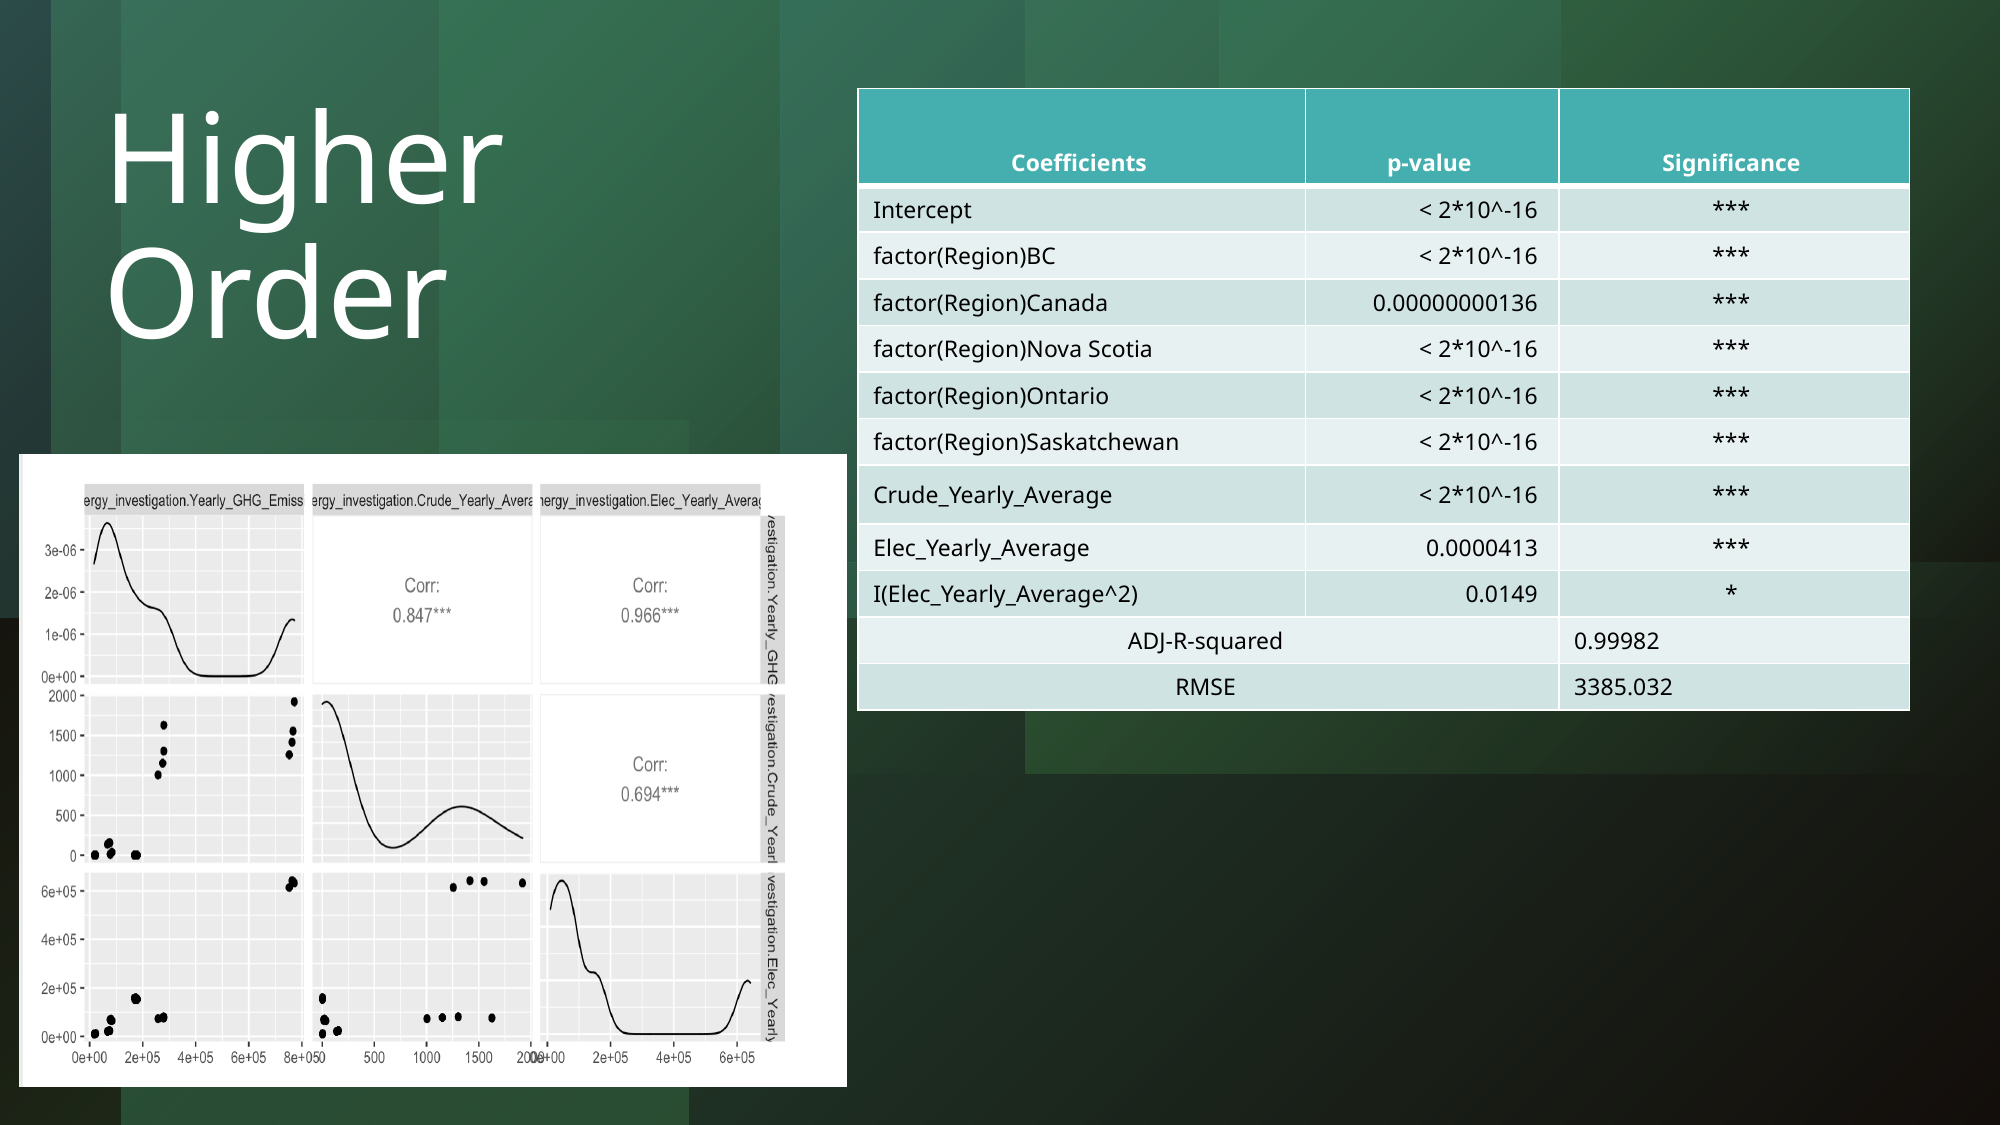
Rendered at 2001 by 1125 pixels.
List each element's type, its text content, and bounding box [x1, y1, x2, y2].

table_cell * [1560, 571, 1909, 616]
table_cell 0.99982 [1560, 618, 1909, 663]
table_cell *** [1560, 233, 1909, 278]
table_cell Crude_Yearly_Average [859, 466, 1305, 523]
table_cell Intercept [859, 189, 1305, 231]
table_cell 0.00000000136 [1306, 280, 1558, 325]
table_cell < 2*10^-16 [1306, 419, 1558, 464]
table_cell factor(Region)BC [859, 233, 1305, 278]
table_cell < 2*10^-16 [1306, 189, 1558, 231]
table_cell ADJ-R-squared [859, 618, 1558, 663]
table_cell *** [1560, 419, 1909, 464]
picture [19, 454, 847, 1087]
table_cell 0.0000413 [1306, 525, 1558, 570]
table_header Significance [1560, 89, 1909, 183]
table_cell *** [1560, 525, 1909, 570]
table_cell < 2*10^-16 [1306, 326, 1558, 371]
table_cell *** [1560, 280, 1909, 325]
table_cell *** [1560, 373, 1909, 418]
table_cell *** [1560, 466, 1909, 523]
table_cell < 2*10^-16 [1306, 466, 1558, 523]
table_cell *** [1560, 189, 1909, 231]
table_header p-value [1306, 89, 1558, 183]
table_cell factor(Region)Nova Scotia [859, 326, 1305, 371]
table_header Coefficients [859, 89, 1305, 183]
table_cell factor(Region)Canada [859, 280, 1305, 325]
table_cell 3385.032 [1560, 664, 1909, 709]
table_cell < 2*10^-16 [1306, 373, 1558, 418]
table_cell factor(Region)Ontario [859, 373, 1305, 418]
table_cell Elec_Yearly_Average [859, 525, 1305, 570]
table_cell 0.0149 [1306, 571, 1558, 616]
table_cell *** [1560, 326, 1909, 371]
table_cell < 2*10^-16 [1306, 233, 1558, 278]
table_cell factor(Region)Saskatchewan [859, 419, 1305, 464]
table_cell RMSE [859, 664, 1558, 709]
table_cell I(Elec_Yearly_Average^2) [859, 571, 1305, 616]
title Higher Order [88, 88, 829, 454]
